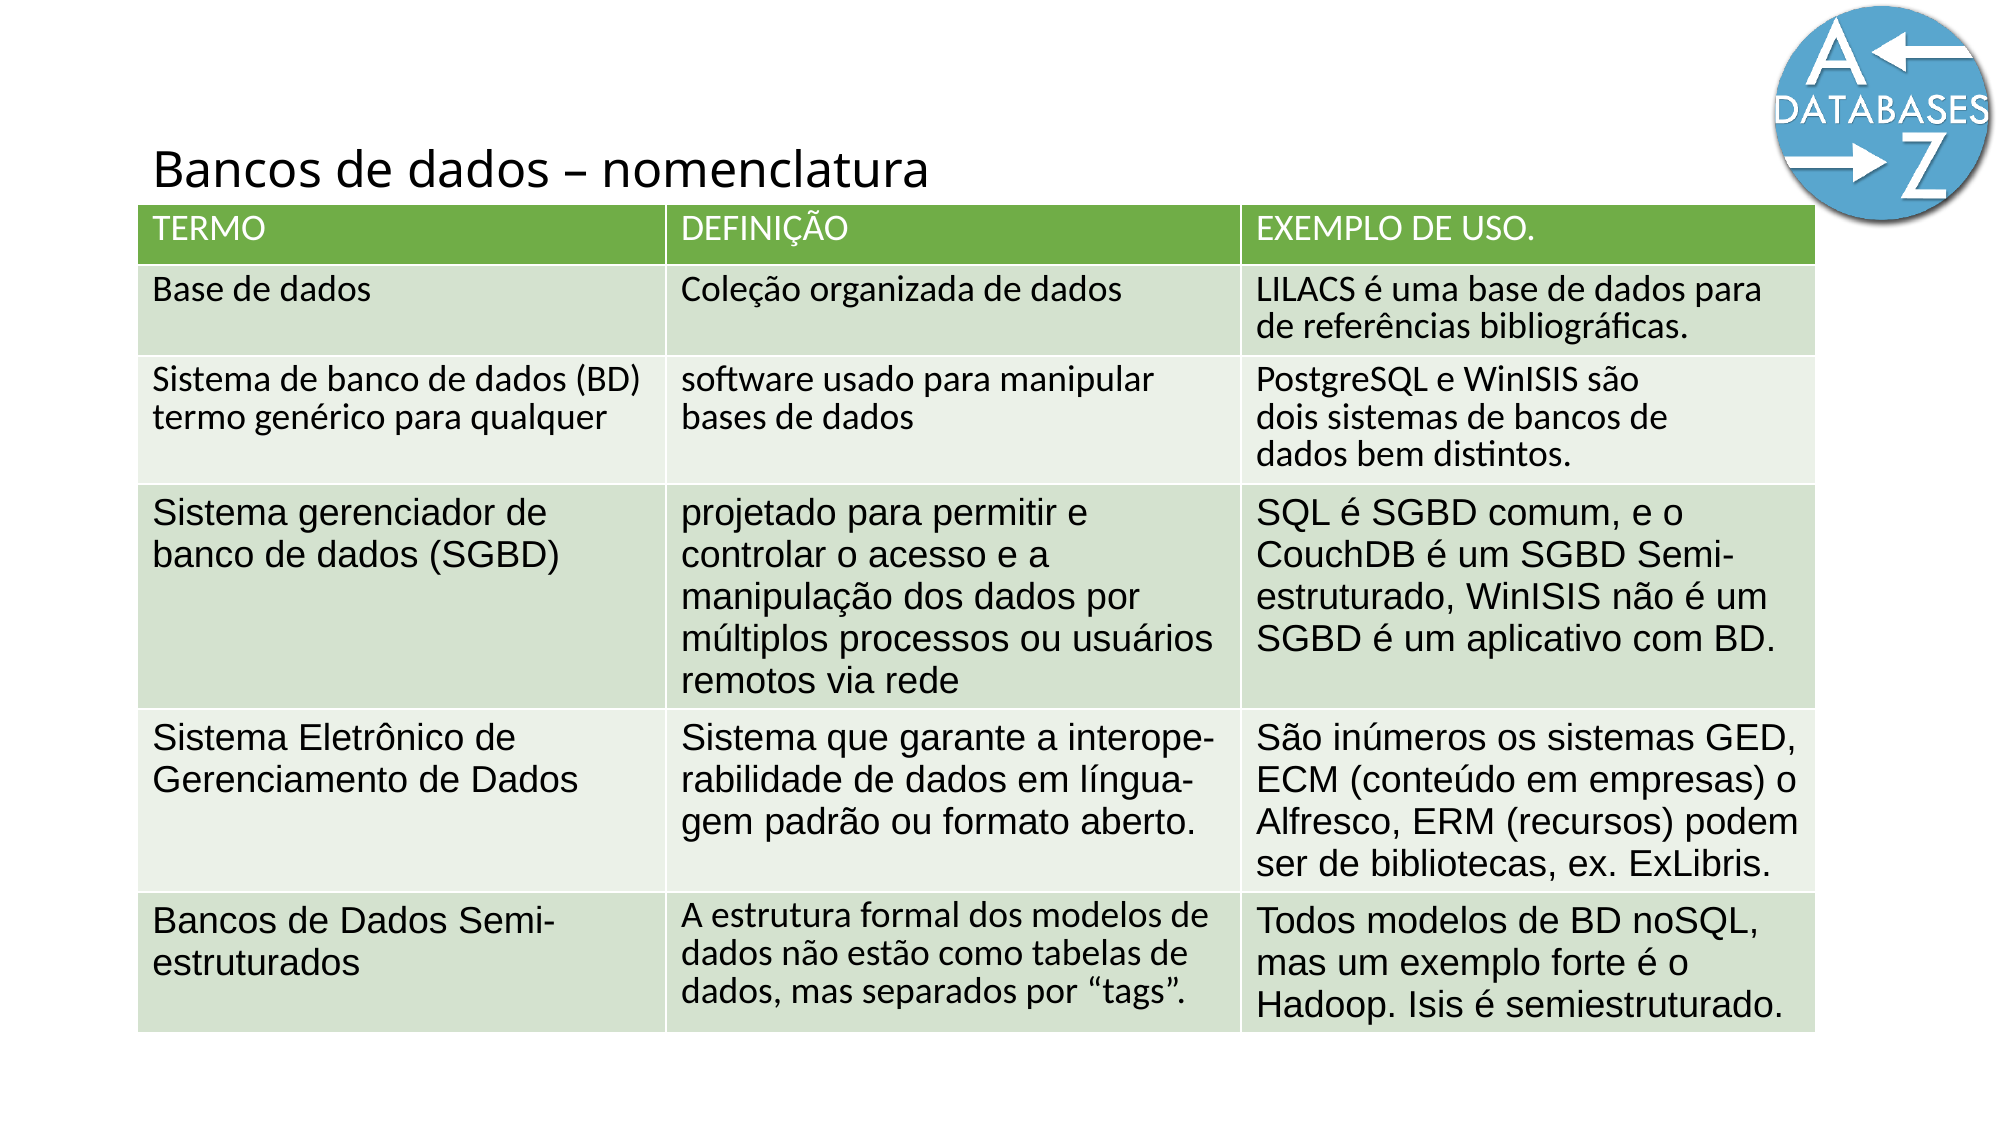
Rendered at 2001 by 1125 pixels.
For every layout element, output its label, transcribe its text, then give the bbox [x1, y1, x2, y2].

table_cell Sistema que garante a interope- rabilidade de dados em língua-gem padrão ou formato aberto. [667, 710, 1240, 891]
table_cell Sistema gerenciador de banco de dados (SGBD) [138, 485, 665, 708]
table_cell PostgreSQL e WinISIS são dois sistemas de bancos de dados bem distintos. [1242, 357, 1815, 483]
table_cell Sistema Eletrônico de Gerenciamento de Dados [138, 710, 665, 891]
table_cell Bancos de Dados Semi- estruturados [138, 893, 665, 1032]
table_cell Todos modelos de BD noSQL, mas um exemplo forte é o Hadoop. Isis é semiestruturado. [1242, 893, 1815, 1032]
table_cell Coleção organizada de dados [667, 278, 1240, 355]
picture [1767, 0, 2000, 233]
table_cell projetado para permitir e controlar o acesso e a manipulação dos dados por múltiplos processos ou usuários remotos via rede [667, 485, 1240, 708]
table_cell Sistema de banco de dados (BD) termo genérico para qualquer [138, 357, 665, 483]
table_cell SQL é SGBD comum, e o CouchDB é um SGBD Semi- estruturado, WinISIS não é um SGBD é um aplicativo com BD. [1242, 485, 1815, 708]
table_cell São inúmeros os sistemas GED, ECM (conteúdo em empresas) o Alfresco, ERM (recursos) podem ser de bibliotecas, ex. ExLibris. [1242, 710, 1815, 891]
title Bancos de dados – nomenclatura [137, 59, 1863, 278]
table_cell Base de dados [138, 278, 665, 355]
table_cell software usado para manipular bases de dados [667, 357, 1240, 483]
table_cell A estrutura formal dos modelos de dados não estão como tabelas de dados, mas separados por “tags”. [667, 893, 1240, 1032]
table_cell LILACS é uma base de dados para de referências bibliográficas. [1242, 278, 1815, 355]
